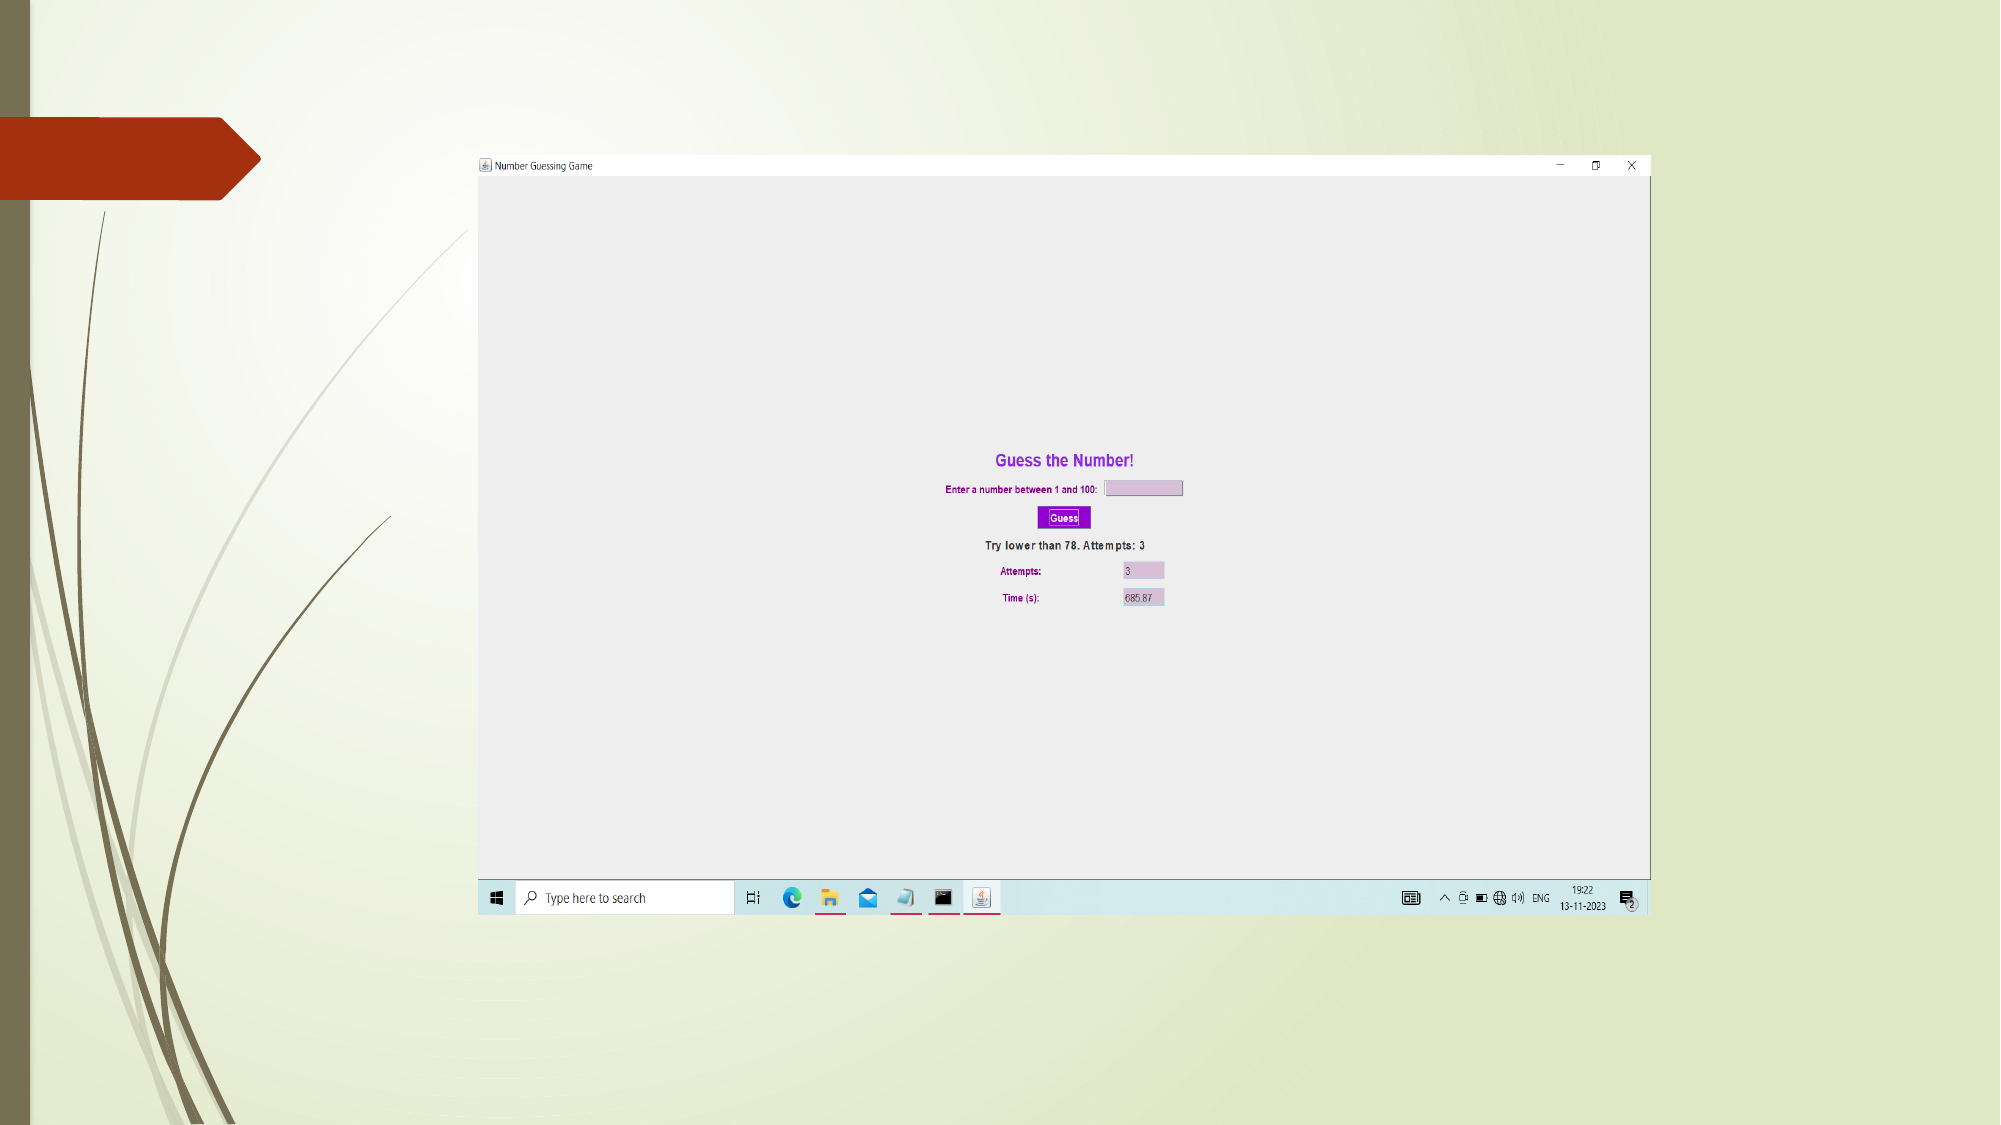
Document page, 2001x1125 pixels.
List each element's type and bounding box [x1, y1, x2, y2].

picture [478, 155, 1652, 916]
